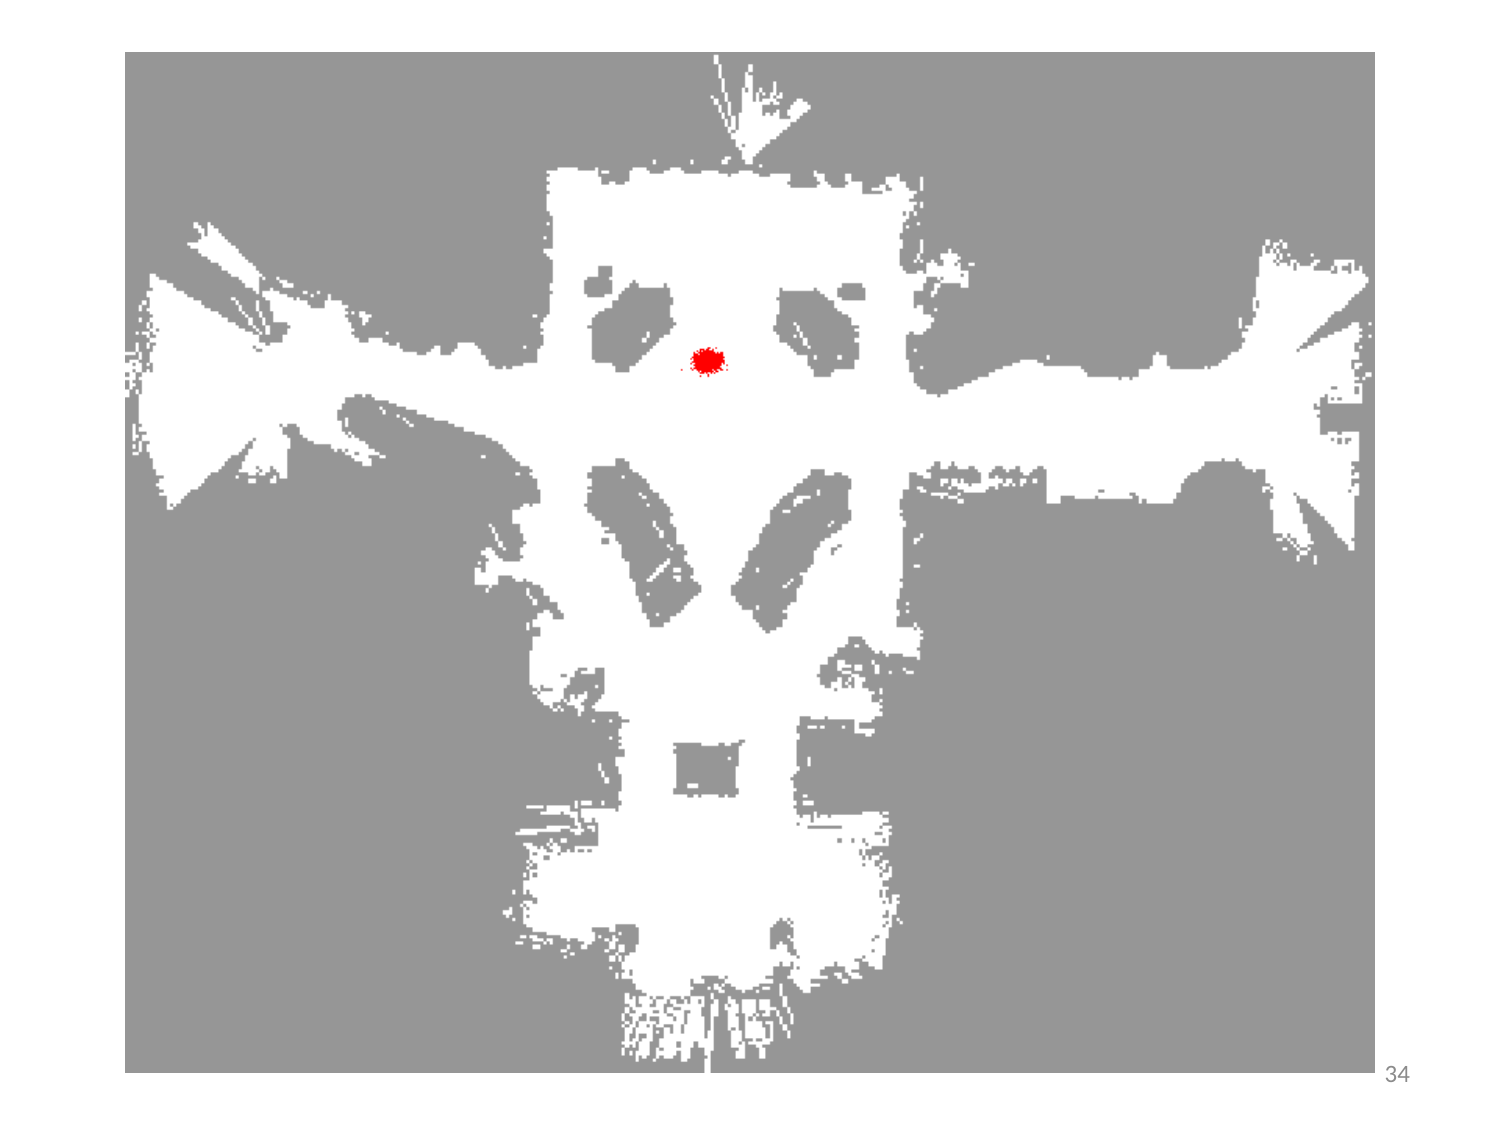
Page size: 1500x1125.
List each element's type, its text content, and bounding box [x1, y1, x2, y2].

picture [124, 52, 1376, 1073]
slide_number 34 [1074, 1042, 1425, 1103]
